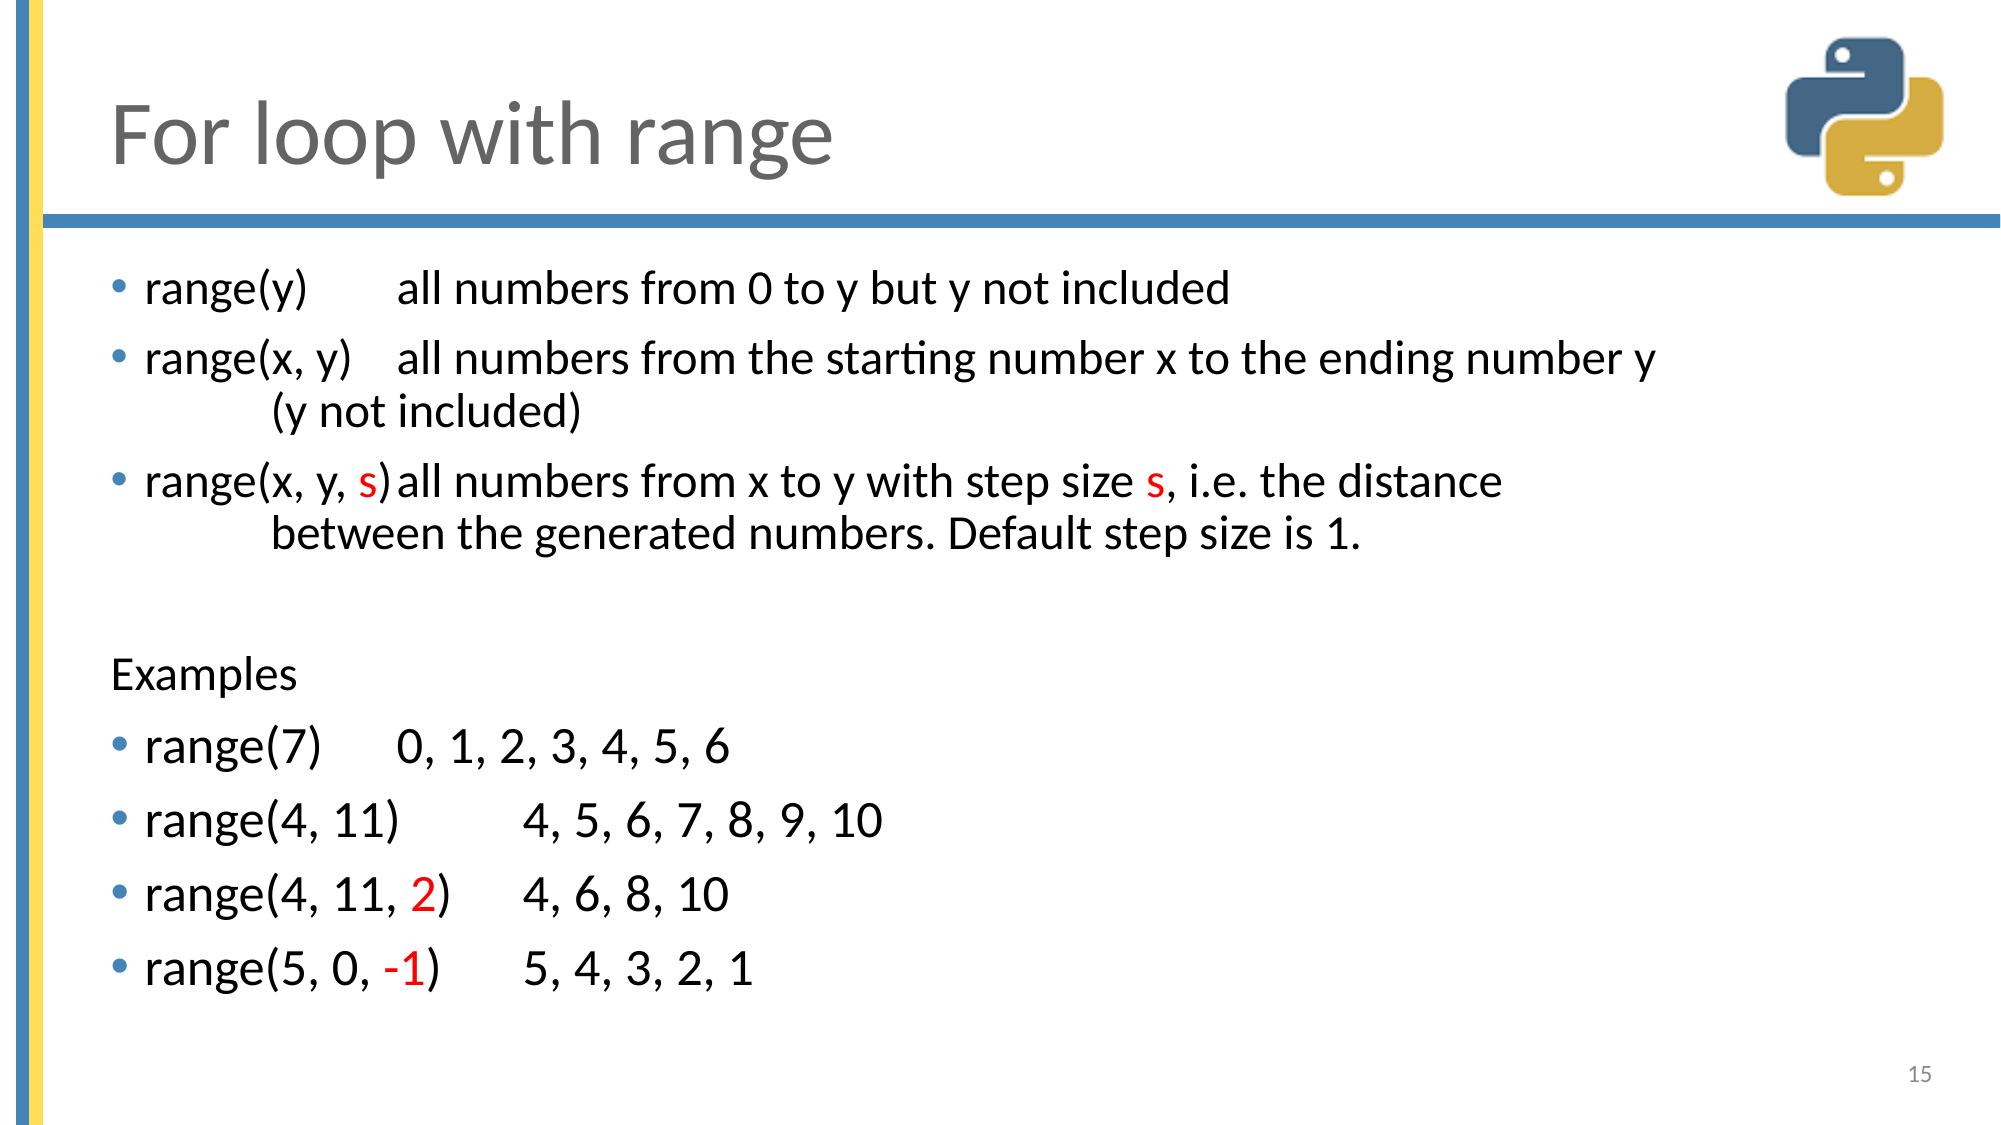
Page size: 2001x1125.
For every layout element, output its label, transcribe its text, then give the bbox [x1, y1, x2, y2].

picture [1747, 18, 1987, 205]
slide_number 15 [1497, 1042, 1948, 1103]
title For loop with range [95, 59, 1863, 211]
list range(y) all numbers from 0 to y but y not included range(x, y) all numbers from the starting number x to the ending number y (y not included) range(x, y, s) all numbers from x to y with step size s, i.e. the distance between the generated numbers. Default step size is 1. Examples range(7) 0, 1, 2, 3, 4, 5, 6 range(4, 11) 4, 5, 6, 7, 8, 9, 10 range(4, 11, 2) 4, 6, 8, 10 range(5, 0, -1) 5, 4, 3, 2, 1 [95, 254, 1979, 1014]
